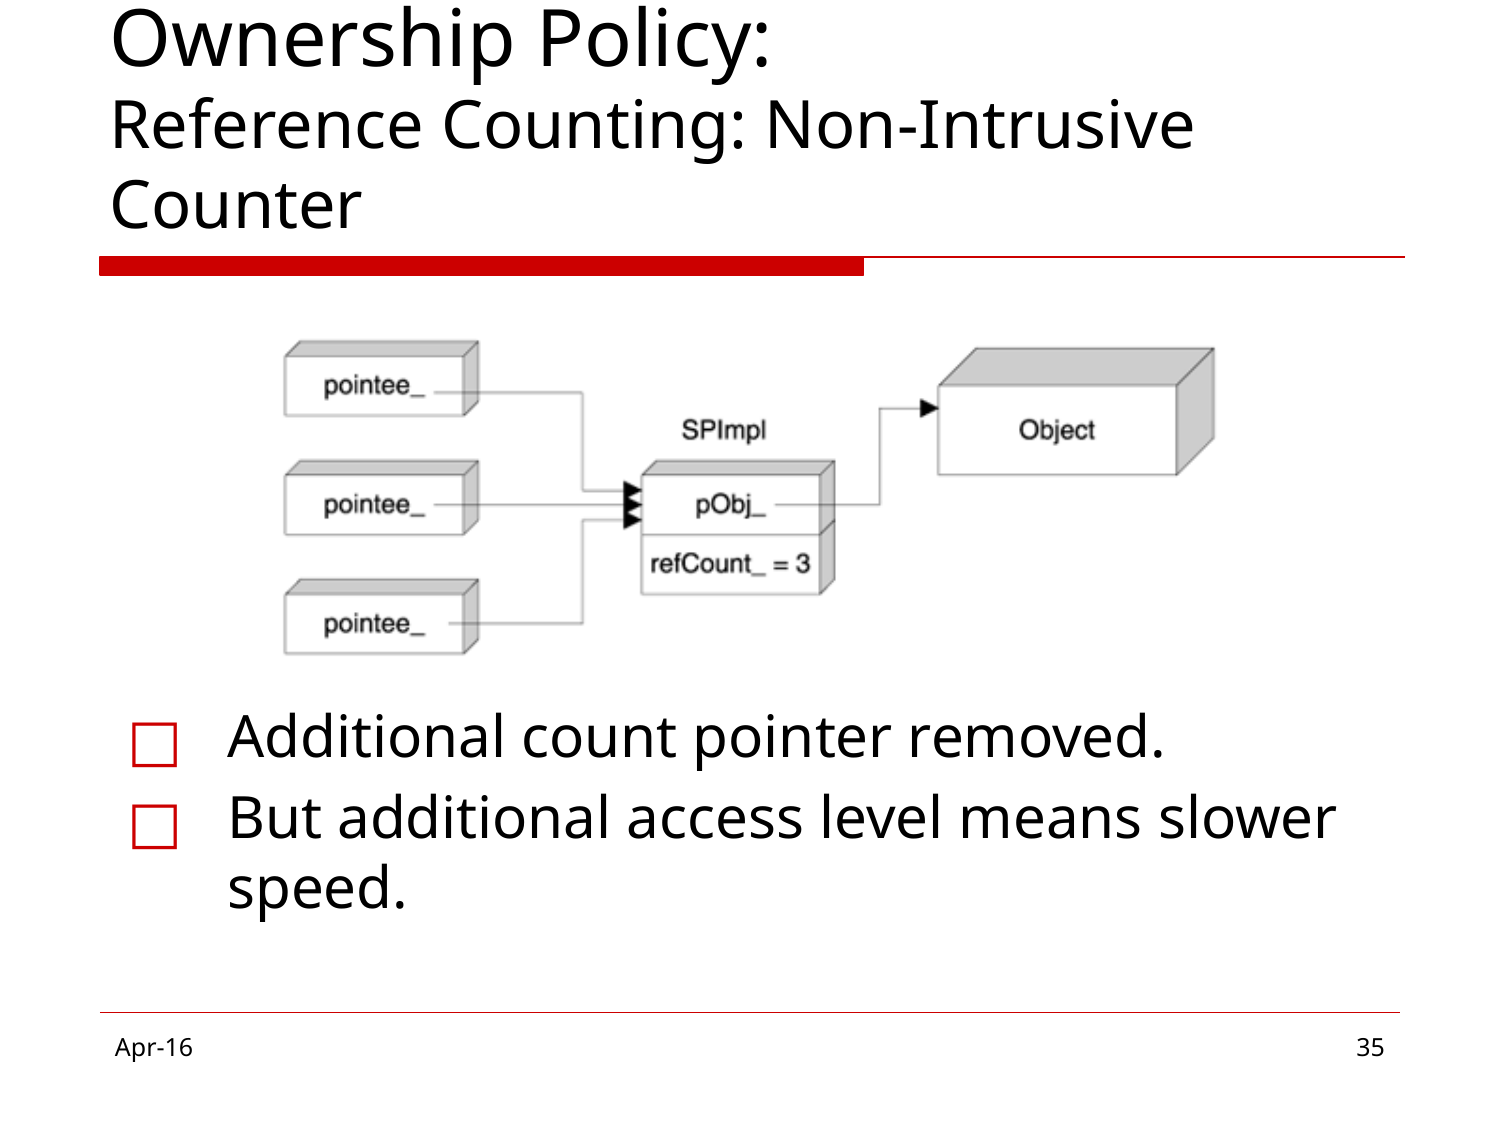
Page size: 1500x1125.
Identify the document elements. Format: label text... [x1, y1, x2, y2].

text_box ‹#› [1087, 1024, 1400, 1103]
text_box Apr-16 [99, 1024, 400, 1103]
title Ownership Policy: Reference Counting: Non-Intrusive Counter [94, 50, 1407, 250]
list Additional count pointer removed. But additional access level means slower speed. [112, 691, 1388, 895]
picture [280, 337, 1219, 659]
